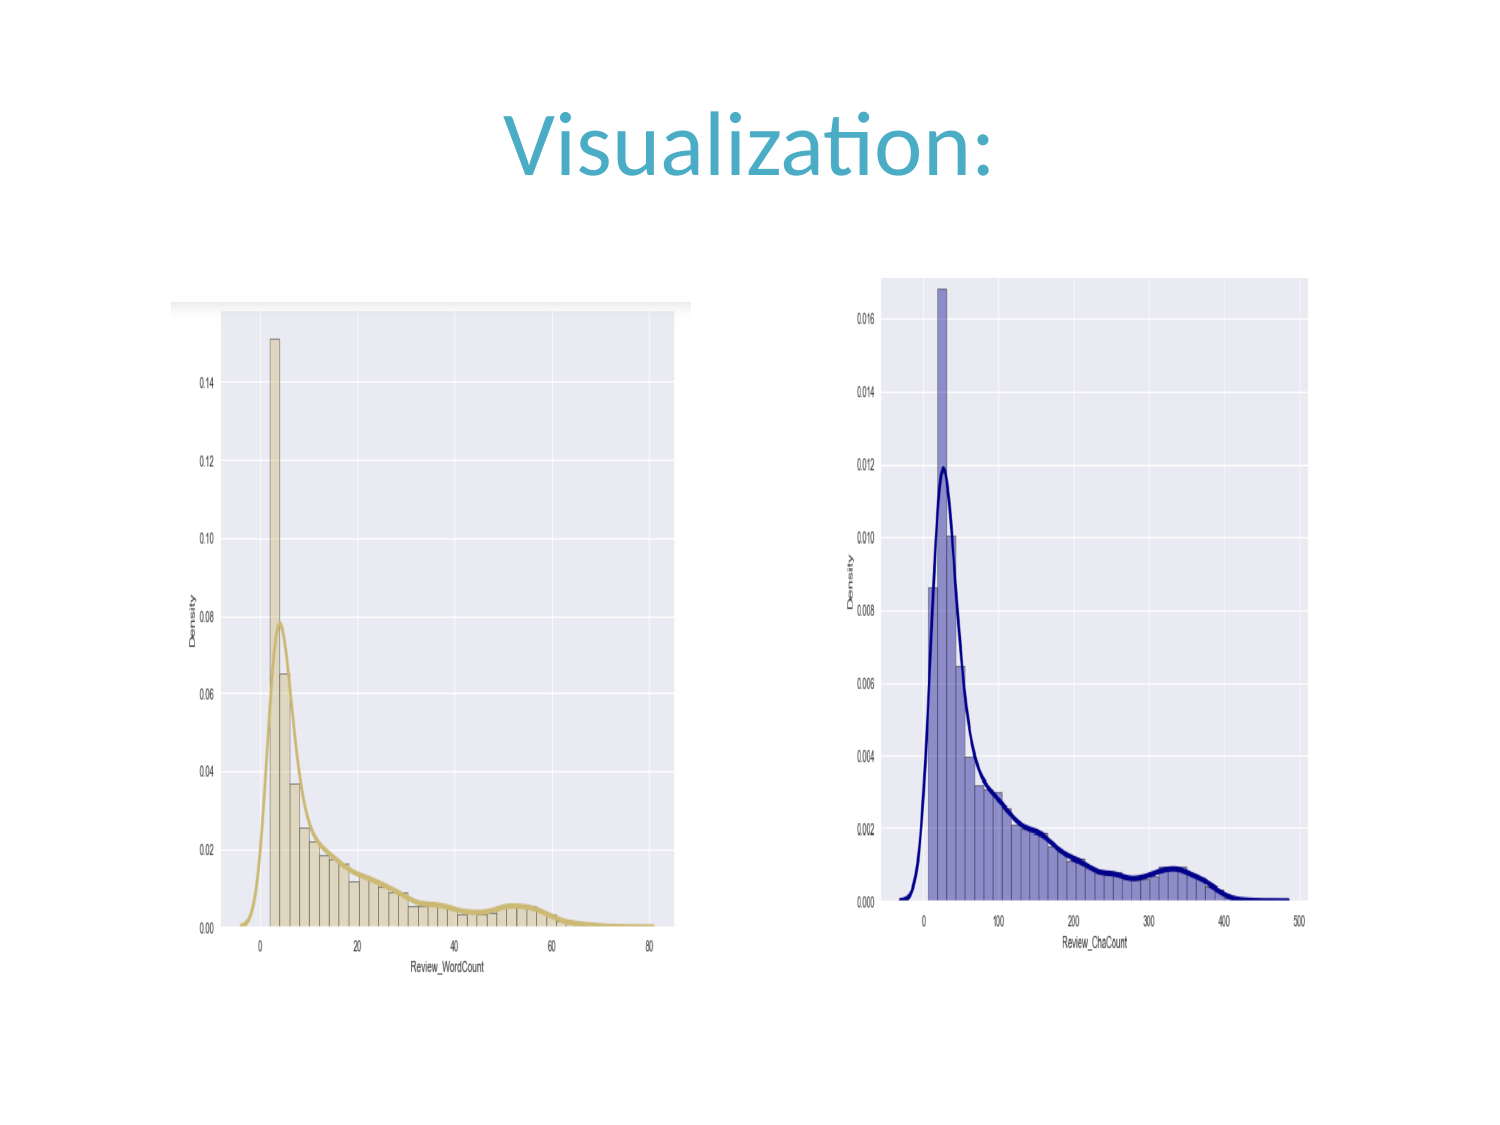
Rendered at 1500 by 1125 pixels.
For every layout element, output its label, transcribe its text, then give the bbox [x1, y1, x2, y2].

picture [170, 302, 692, 993]
picture [844, 278, 1318, 993]
title Visualization: [75, 45, 1425, 233]
